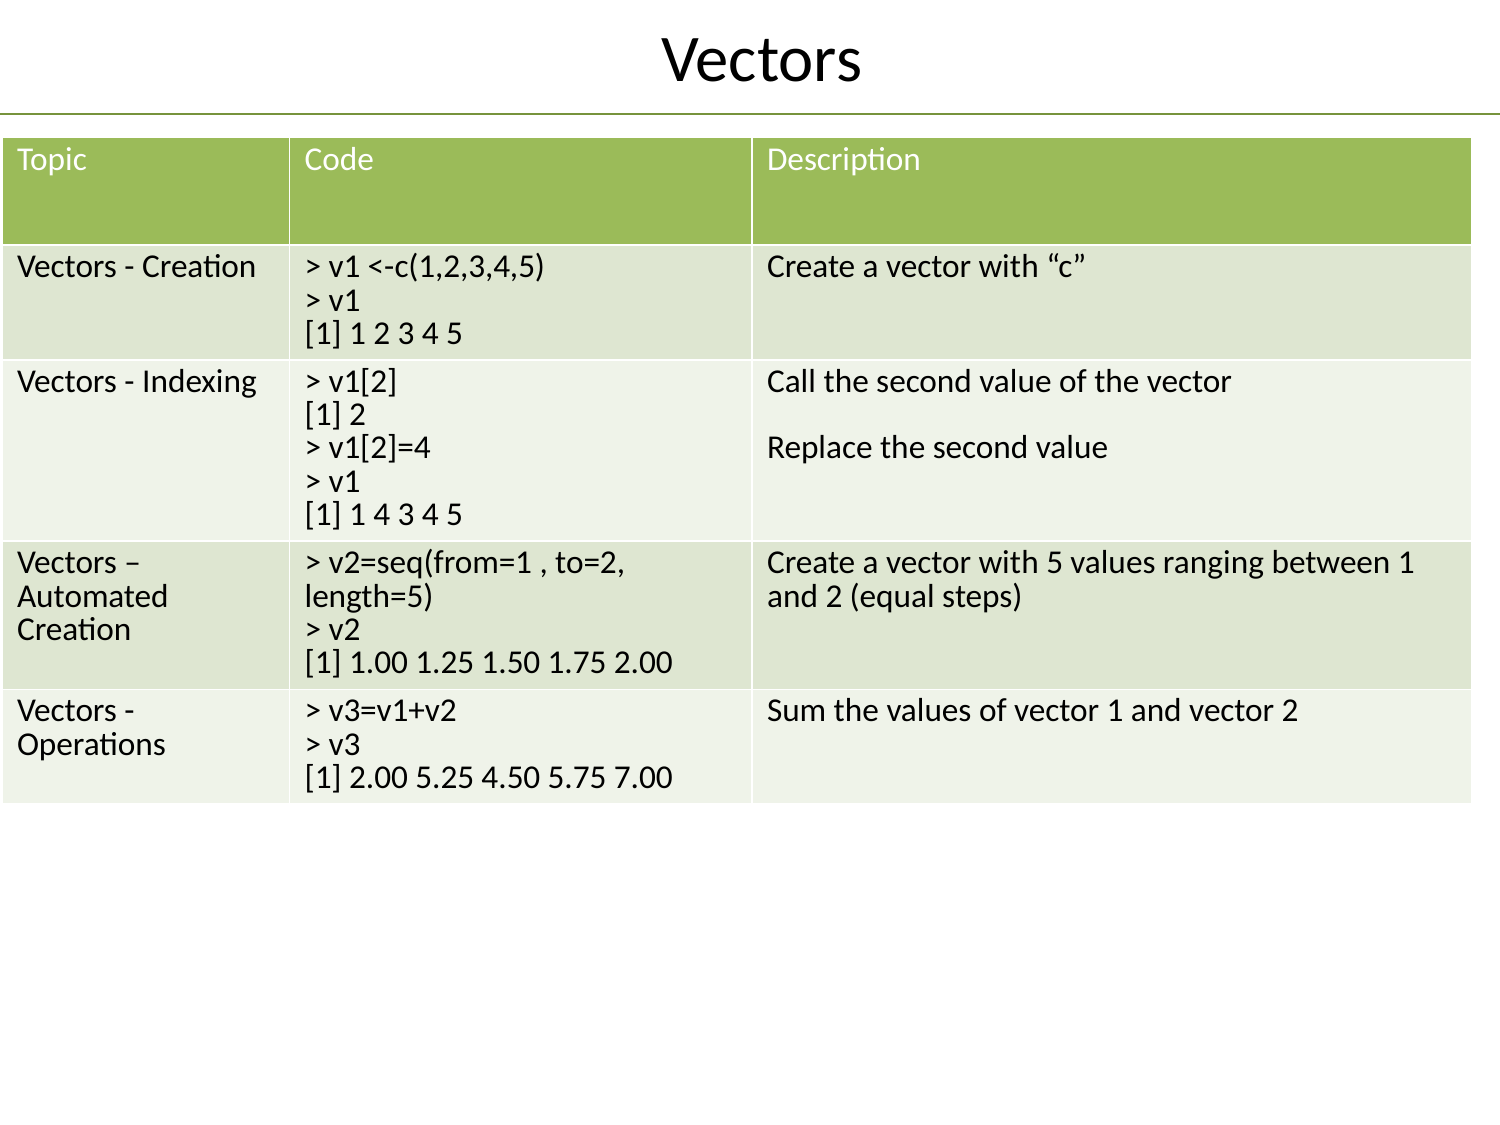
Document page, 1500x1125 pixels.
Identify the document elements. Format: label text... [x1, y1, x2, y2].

table_cell Vectors - Creation [3, 246, 289, 359]
list Vectors [218, 7, 1306, 114]
table_header Topic [3, 138, 289, 244]
table_cell Vectors - Indexing [3, 361, 289, 540]
table_cell Call the second value of the vector Replace the second value [753, 361, 1471, 540]
table_cell Create a vector with 5 values ranging between 1 and 2 (equal steps) [753, 542, 1471, 689]
table_cell Sum the values of vector 1 and vector 2 [753, 690, 1471, 803]
table_cell > v3=v1+v2 > v3 [1] 2.00 5.25 4.50 5.75 7.00 [290, 690, 751, 803]
table_cell Vectors - Operations [3, 690, 289, 803]
table_cell Create a vector with “c” [753, 246, 1471, 359]
table_header Code [290, 138, 751, 244]
table_cell > v2=seq(from=1 , to=2, length=5) > v2 [1] 1.00 1.25 1.50 1.75 2.00 [290, 542, 751, 689]
table_header Description [753, 138, 1471, 244]
table_cell > v1[2] [1] 2 > v1[2]=4 > v1 [1] 1 4 3 4 5 [290, 361, 751, 540]
table_cell Vectors – Automated Creation [3, 542, 289, 689]
table_cell > v1 <-c(1,2,3,4,5) > v1 [1] 1 2 3 4 5 [290, 246, 751, 359]
